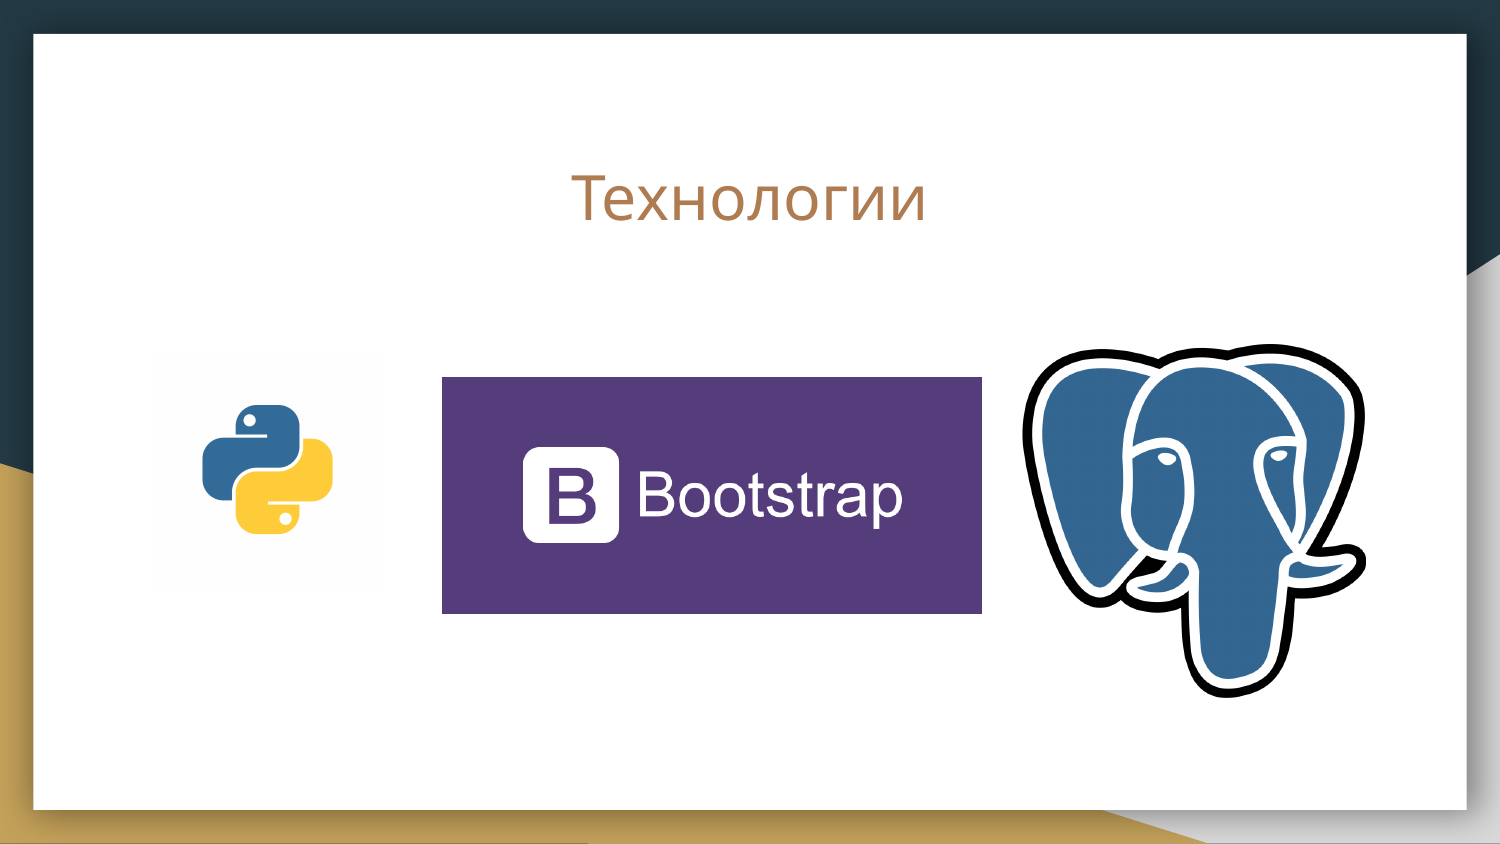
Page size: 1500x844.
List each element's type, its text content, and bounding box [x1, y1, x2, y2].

picture [442, 377, 982, 614]
picture [1022, 343, 1366, 698]
picture [149, 351, 386, 588]
title Технологии [134, 138, 1366, 296]
